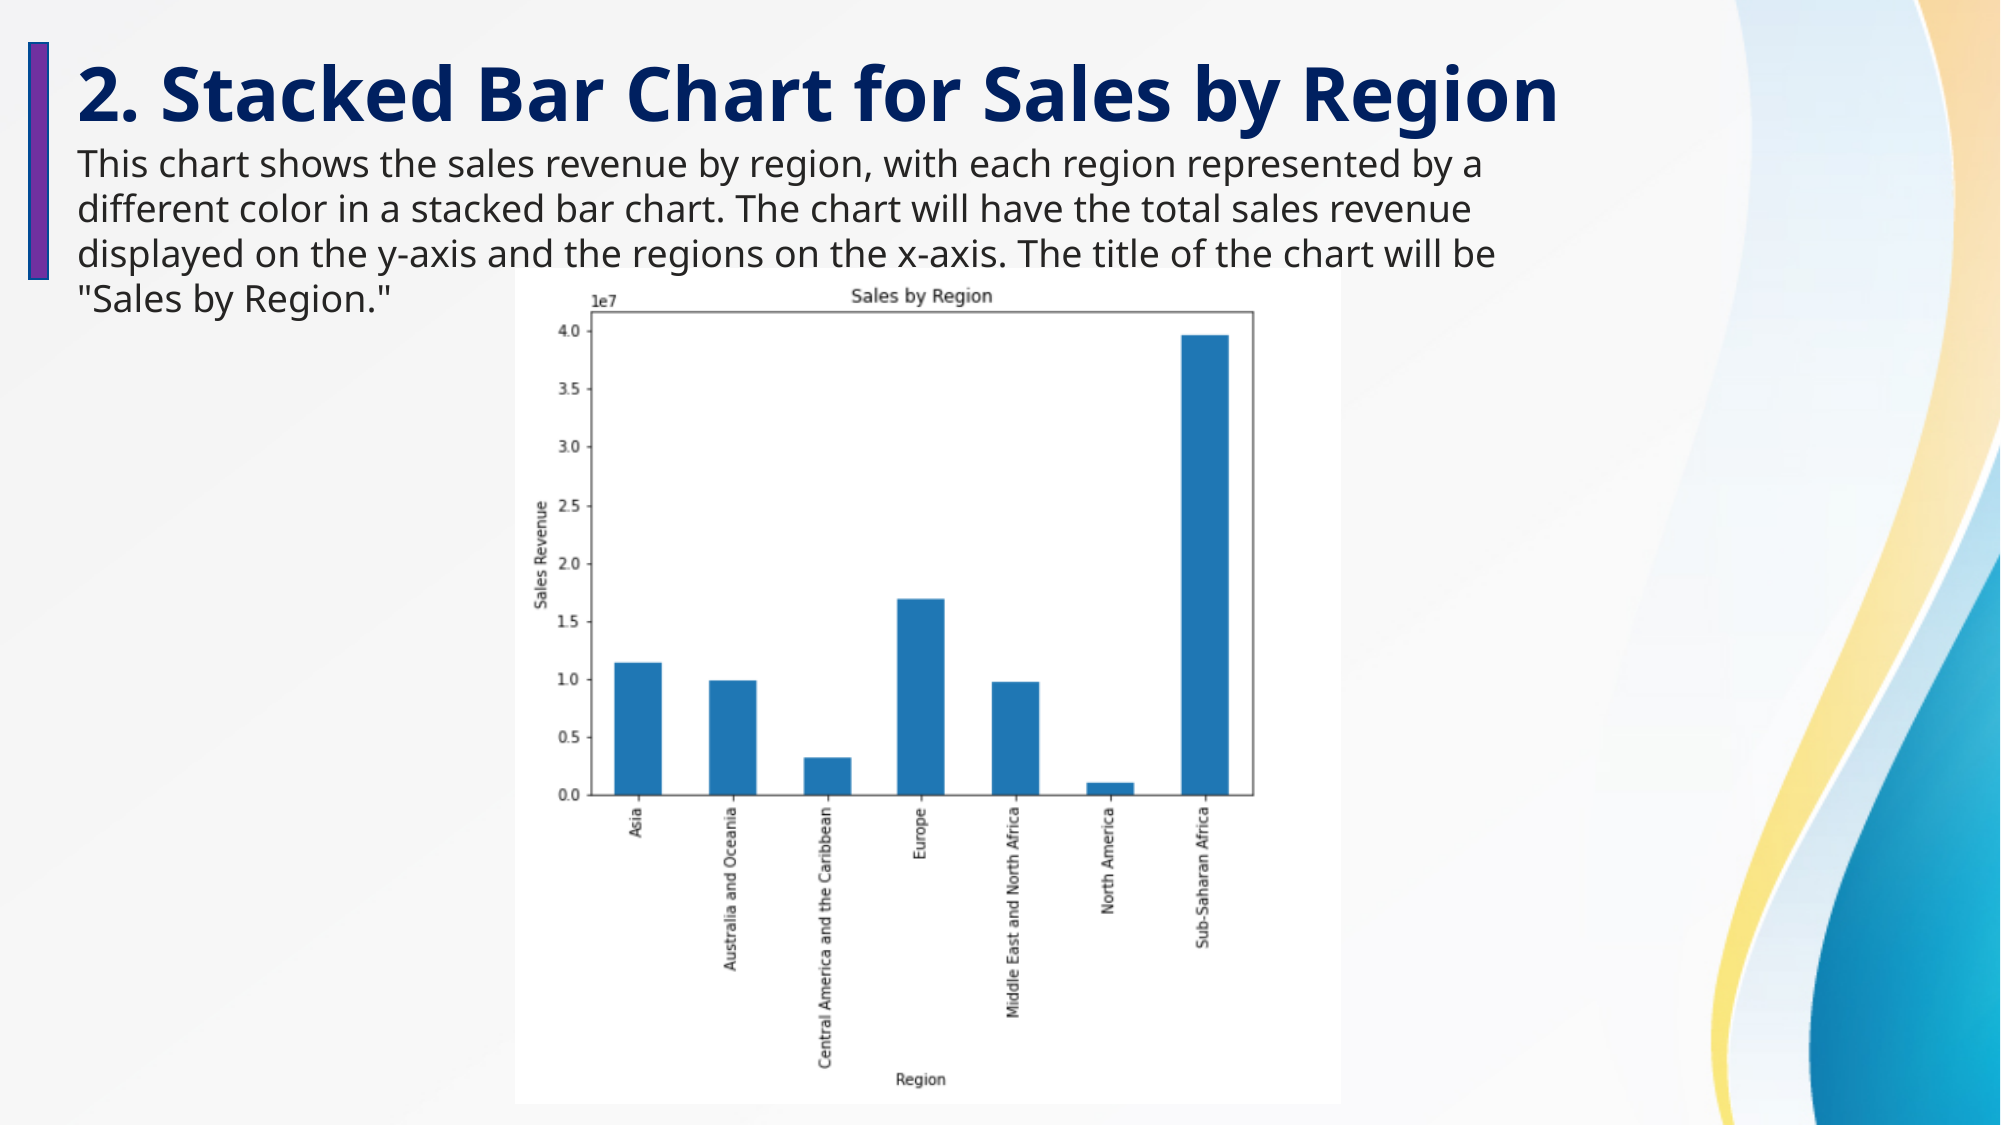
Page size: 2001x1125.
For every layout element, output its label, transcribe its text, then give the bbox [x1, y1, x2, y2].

text_box This chart shows the sales revenue by region, with each region represented by a different color in a stacked bar chart. The chart will have the total sales revenue displayed on the y-axis and the regions on the x-axis. The title of the chart will be "Sales by Region." [77, 140, 1914, 321]
text_box [28, 42, 49, 280]
text_box 2. Stacked Bar Chart for Sales by Region [77, 46, 1711, 137]
picture [0, 0, 2001, 1125]
